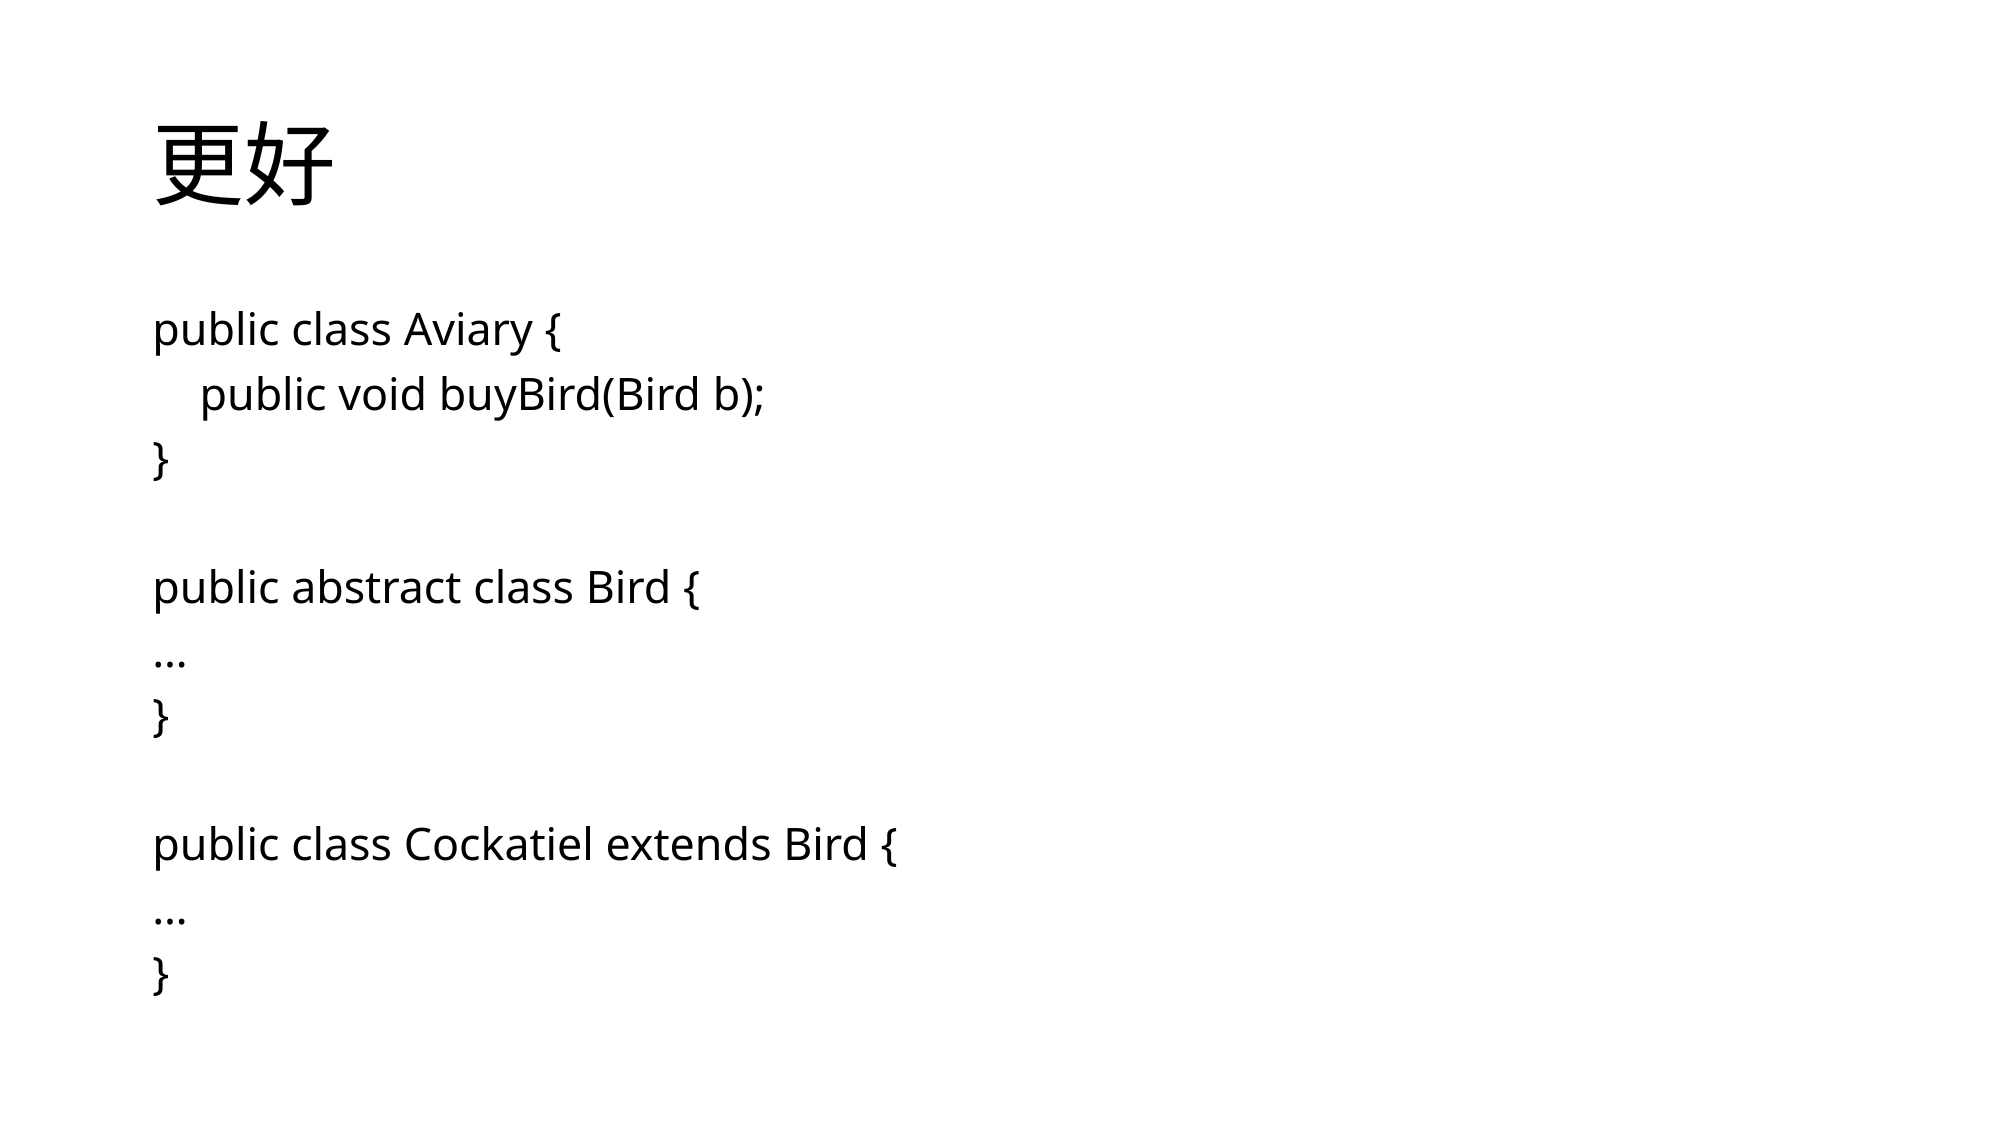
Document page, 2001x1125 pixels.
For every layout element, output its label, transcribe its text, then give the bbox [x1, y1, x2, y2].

title 更好 [137, 59, 1863, 278]
list public class Aviary { public void buyBird(Bird b); } public abstract class Bird { … } public class Cockatiel extends Bird { … } [137, 299, 1863, 1014]
